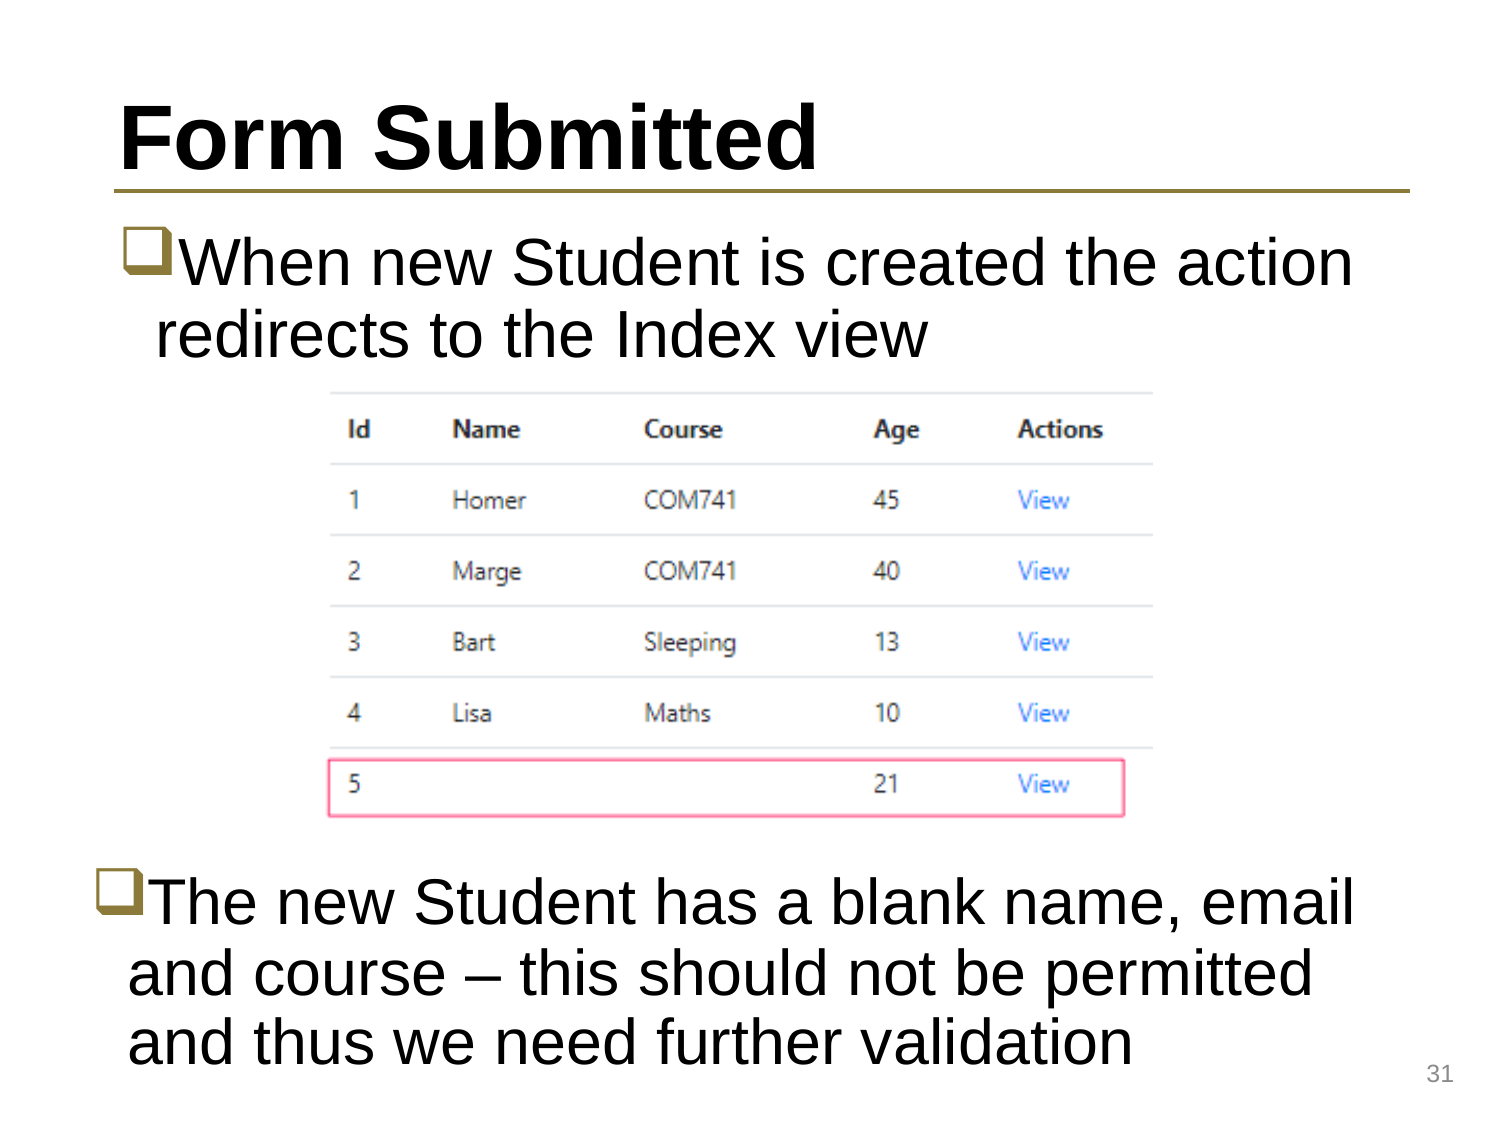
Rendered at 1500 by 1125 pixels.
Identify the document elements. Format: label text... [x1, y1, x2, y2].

slide_number 31 [1338, 1042, 1470, 1103]
text_box The new Student has a blank name, email and course – this should not be permitted and thus we need further validation [76, 861, 1424, 1087]
picture [314, 380, 1153, 835]
list When new Student is created the action redirects to the Index view [103, 220, 1397, 381]
title Form Submitted [103, 59, 1397, 220]
